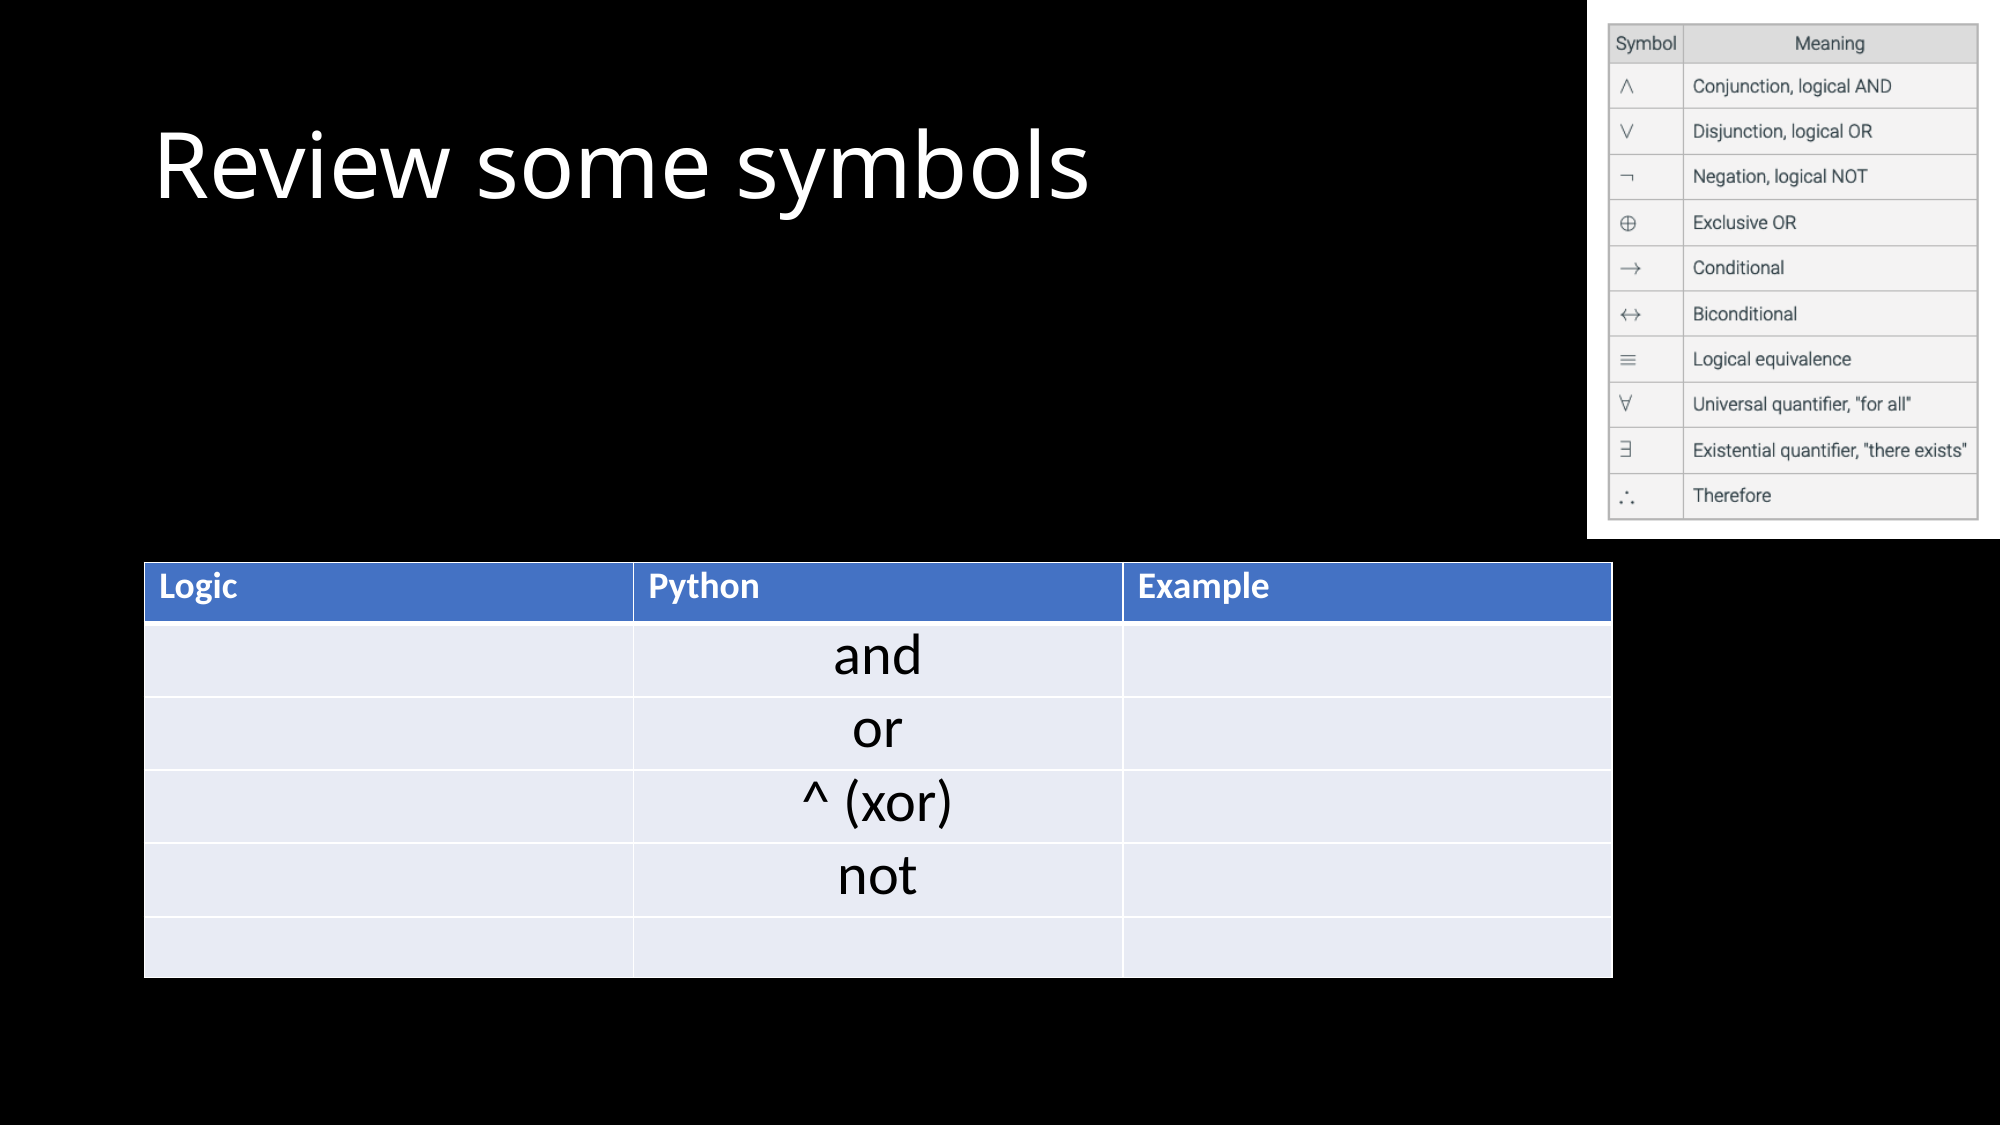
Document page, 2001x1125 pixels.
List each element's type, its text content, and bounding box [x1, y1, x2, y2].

title Review some symbols [137, 59, 1587, 278]
picture [1587, 0, 2000, 539]
